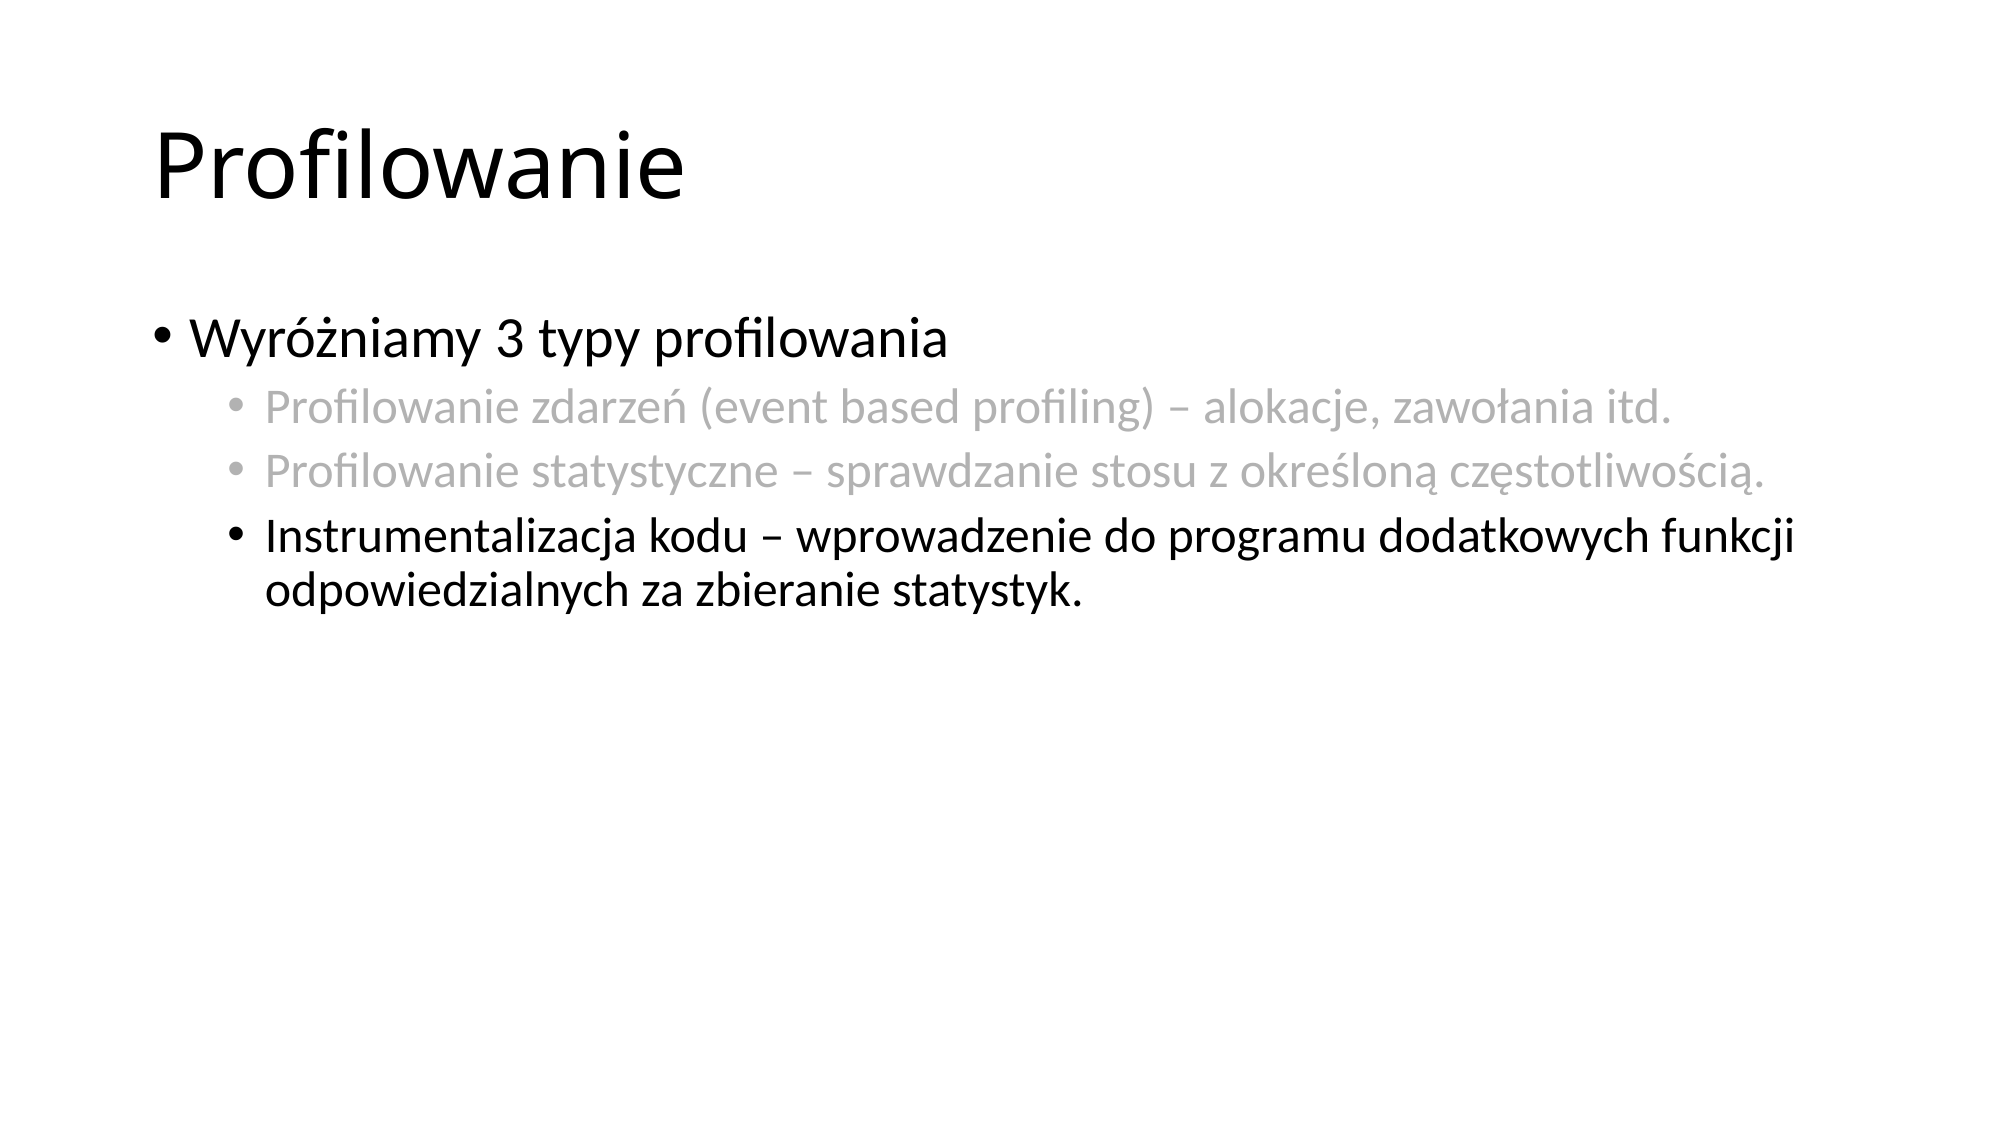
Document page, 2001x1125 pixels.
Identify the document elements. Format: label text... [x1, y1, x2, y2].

title Profilowanie [137, 59, 1863, 278]
list Wyróżniamy 3 typy profilowania Profilowanie zdarzeń (event based profiling) – alokacje, zawołania itd. Profilowanie statystyczne – sprawdzanie stosu z określoną częstotliwością. Instrumentalizacja kodu – wprowadzenie do programu dodatkowych funkcji odpowiedzialnych za zbieranie statystyk. [137, 299, 1863, 1014]
